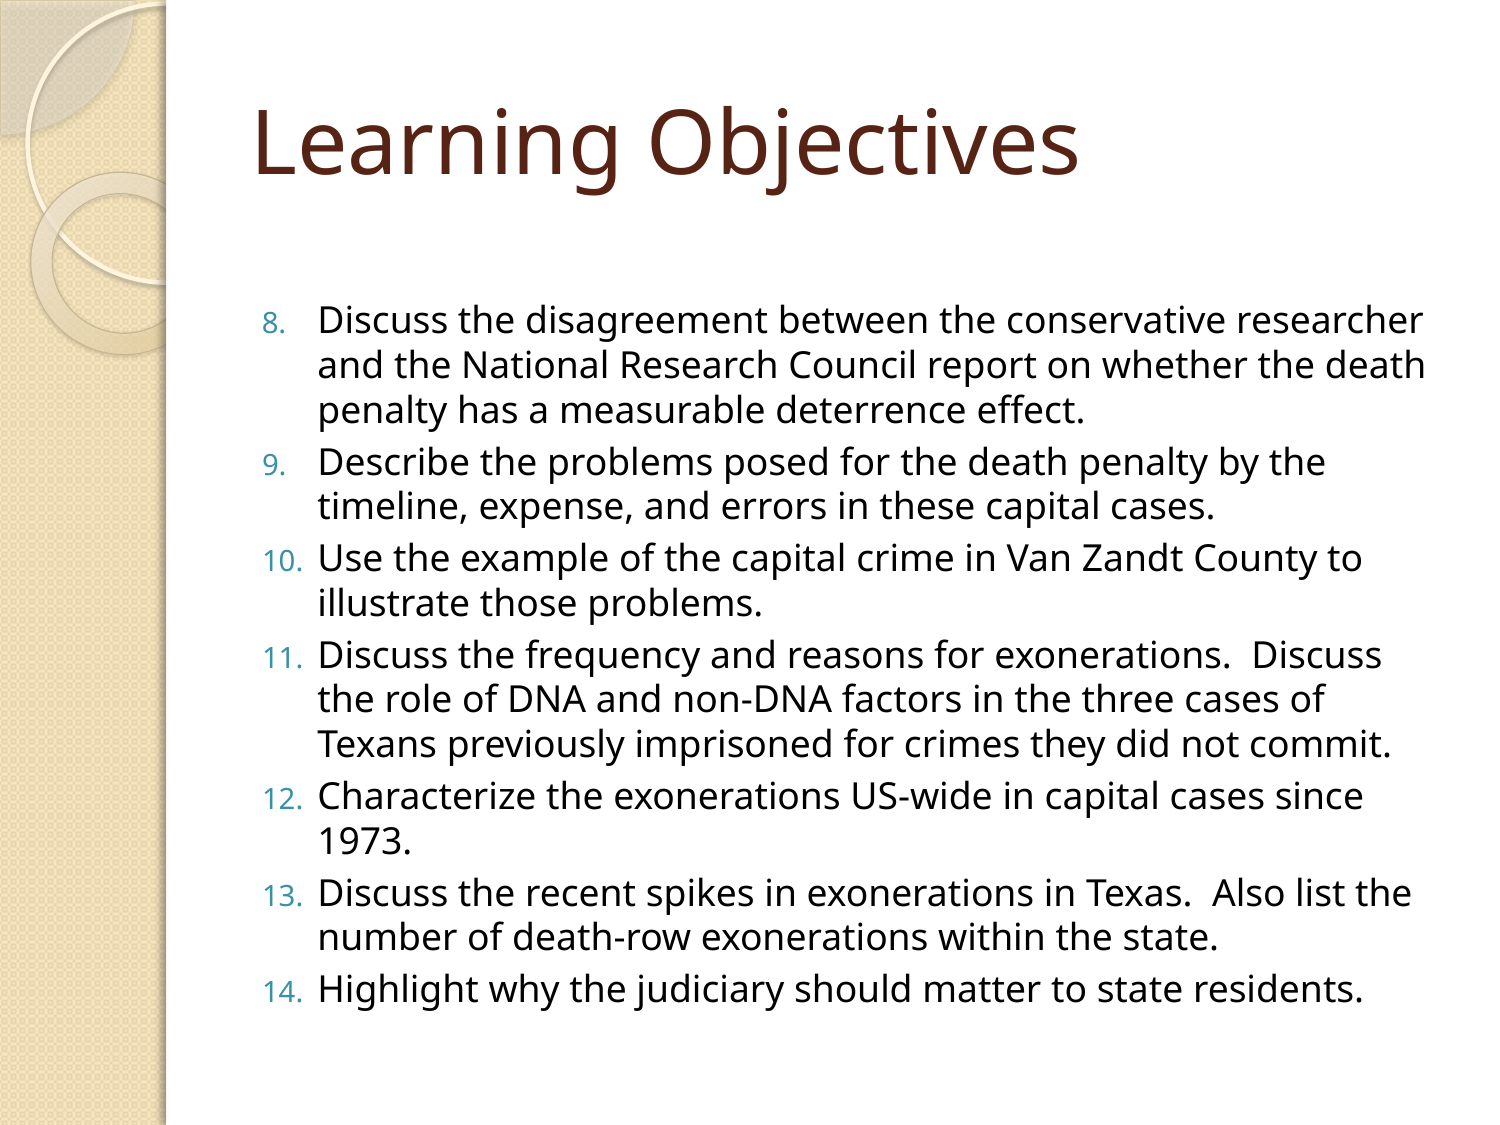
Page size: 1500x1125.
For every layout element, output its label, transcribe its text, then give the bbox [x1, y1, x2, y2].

title Learning Objectives [235, 45, 1466, 233]
list Discuss the disagreement between the conservative researcher and the National Research Council report on whether the death penalty has a measurable deterrence effect. Describe the problems posed for the death penalty by the timeline, expense, and errors in these capital cases. Use the example of the capital crime in Van Zandt County to illustrate those problems. Discuss the frequency and reasons for exonerations. Discuss the role of DNA and non-DNA factors in the three cases of Texans previously imprisoned for crimes they did not commit. Characterize the exonerations US-wide in capital cases since 1973. Discuss the recent spikes in exonerations in Texas. Also list the number of death-row exonerations within the state. Highlight why the judiciary should matter to state residents. [235, 237, 1466, 1025]
